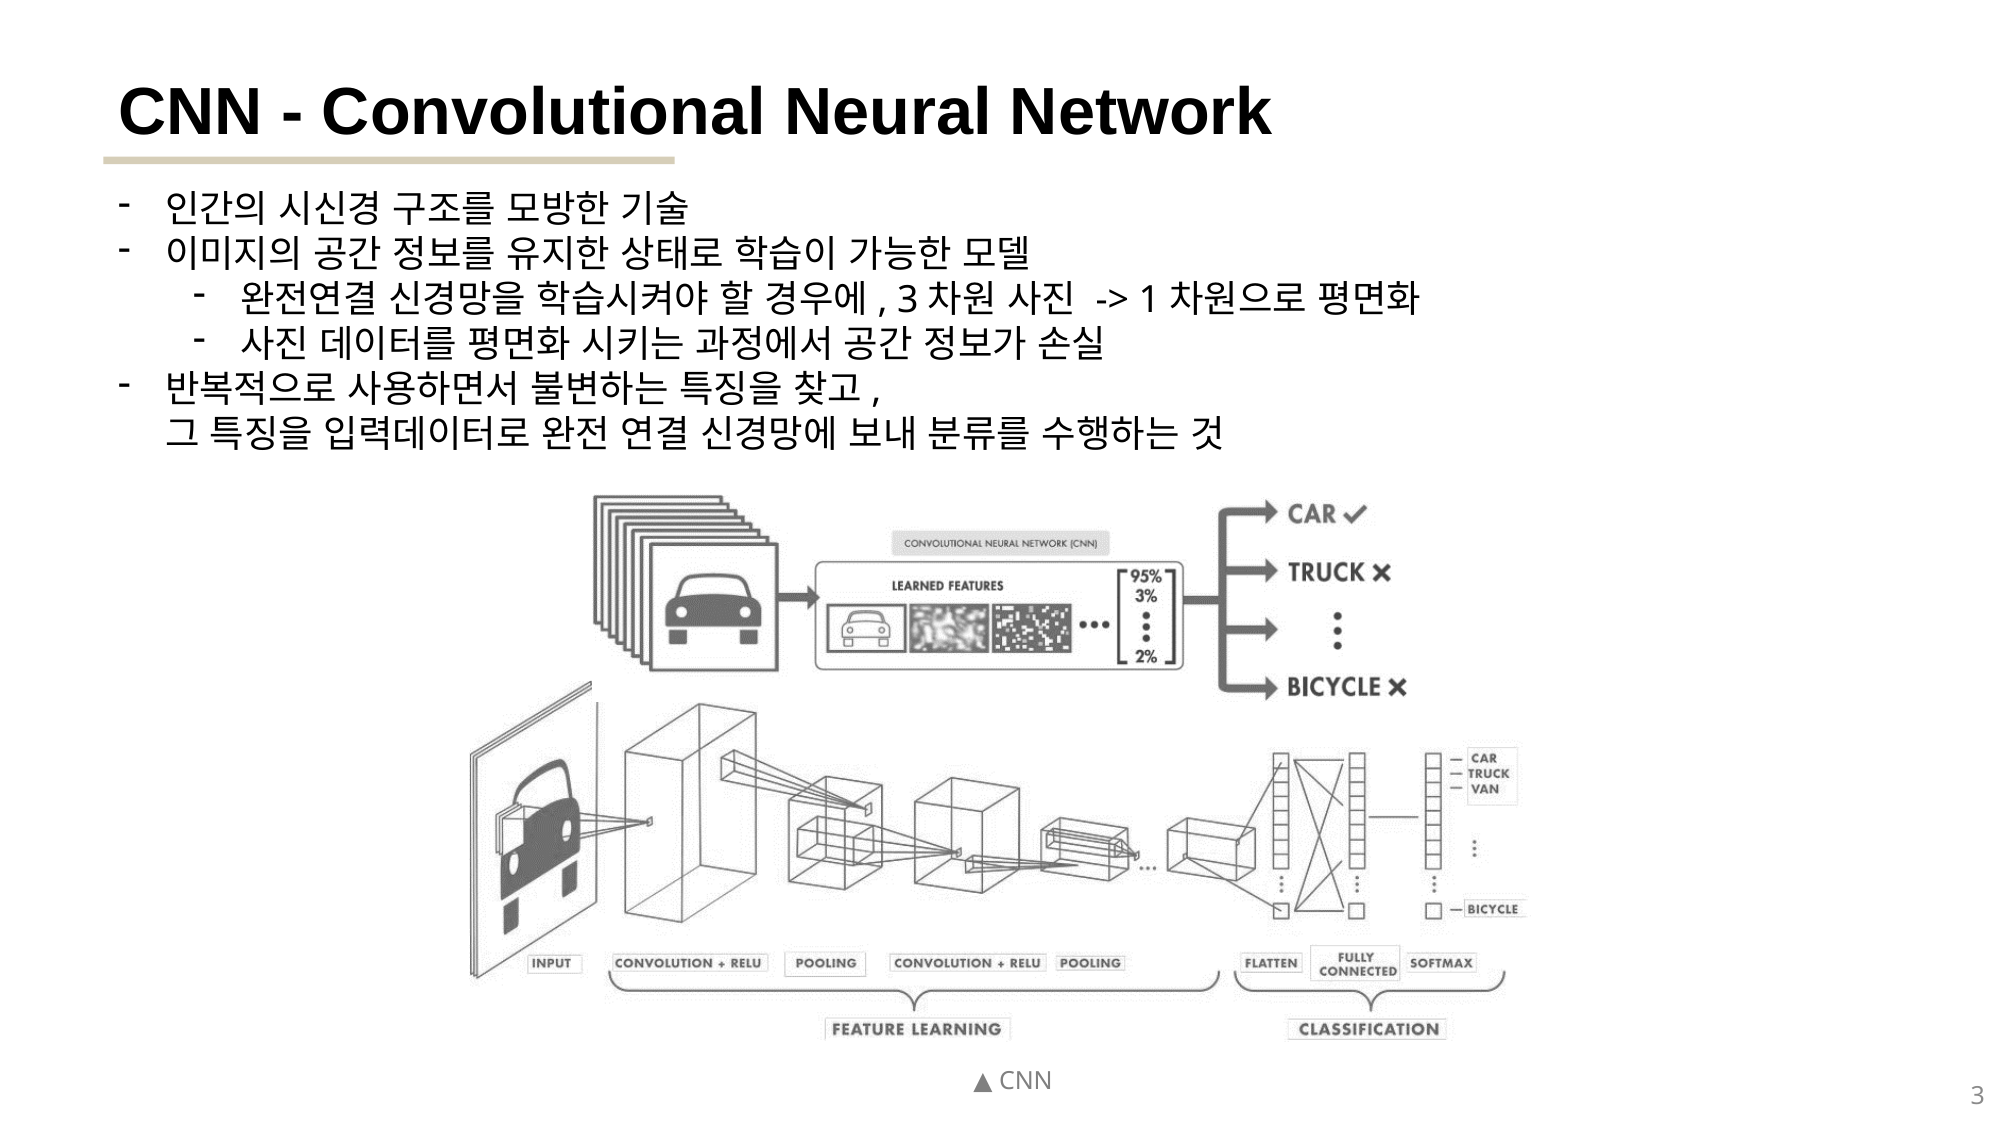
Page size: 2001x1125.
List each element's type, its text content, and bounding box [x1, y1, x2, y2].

text_box ▲ CNN [836, 1057, 1190, 1102]
text_box 인간의 시신경 구조를 모방한 기술 이미지의 공간 정보를 유지한 상태로 학습이 가능한 모델 완전연결 신경망을 학습시켜야 할 경우에, 3차원 사진 -> 1차원으로 평면화 사진 데이터를 평면화 시키는 과정에서 공간 정보가 손실 반복적으로 사용하면서 불변하는 특징을 찾고, 그 특징을 입력데이터로 완전 연결 신경망에 보내 분류를 수행하는 것 [103, 177, 1838, 463]
picture [469, 494, 1531, 1042]
text_box [102, 156, 676, 165]
text_box 3 [1549, 1066, 2000, 1125]
text_box CNN - Convolutional Neural Network [103, 60, 1406, 156]
